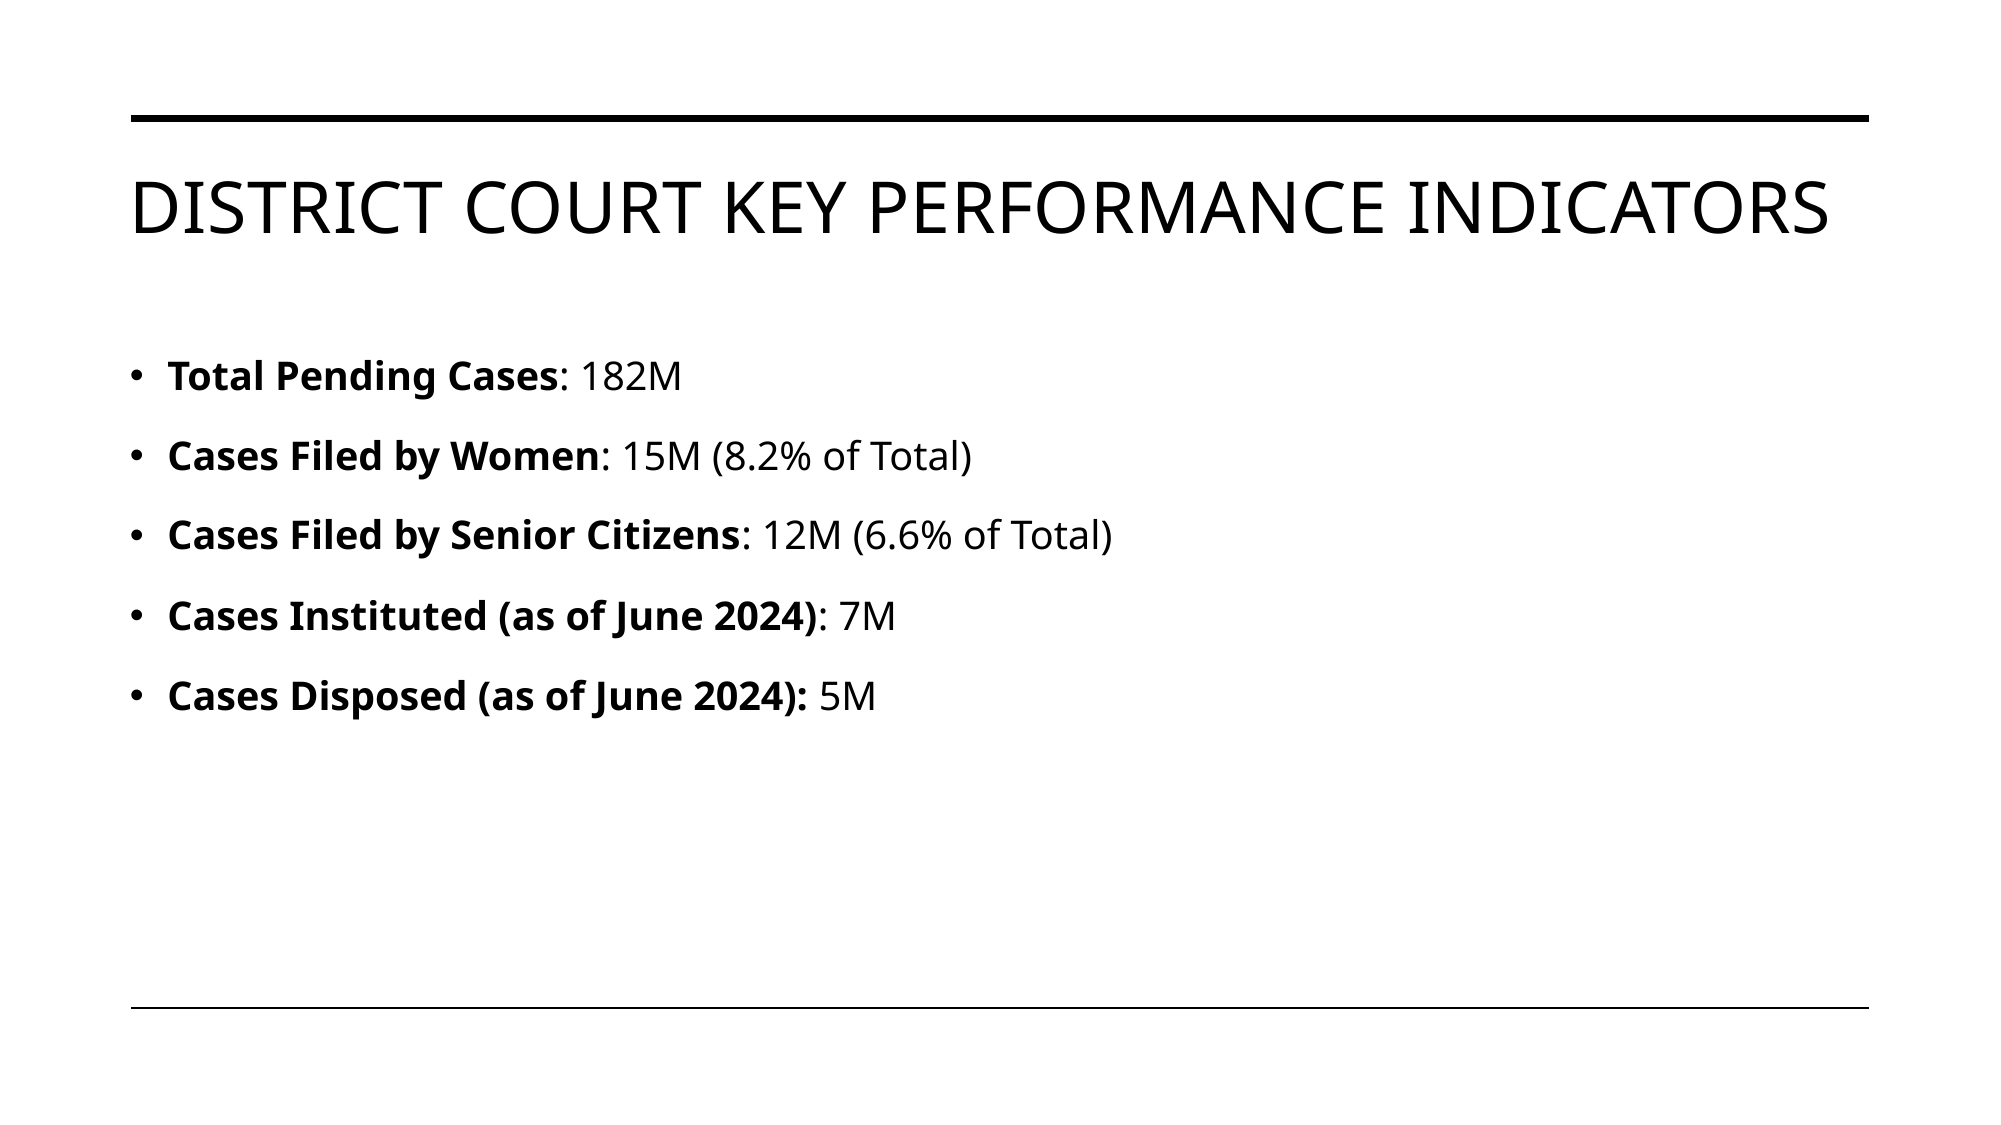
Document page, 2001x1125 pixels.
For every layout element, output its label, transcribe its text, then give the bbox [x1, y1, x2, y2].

title District Court Key Performance Indicators [114, 149, 1869, 335]
list Total Pending Cases: 182M Cases Filed by Women: 15M (8.2% of Total) Cases Filed by Senior Citizens: 12M (6.6% of Total) Cases Instituted (as of June 2024): 7M Cases Disposed (as of June 2024): 5M [114, 335, 1869, 978]
